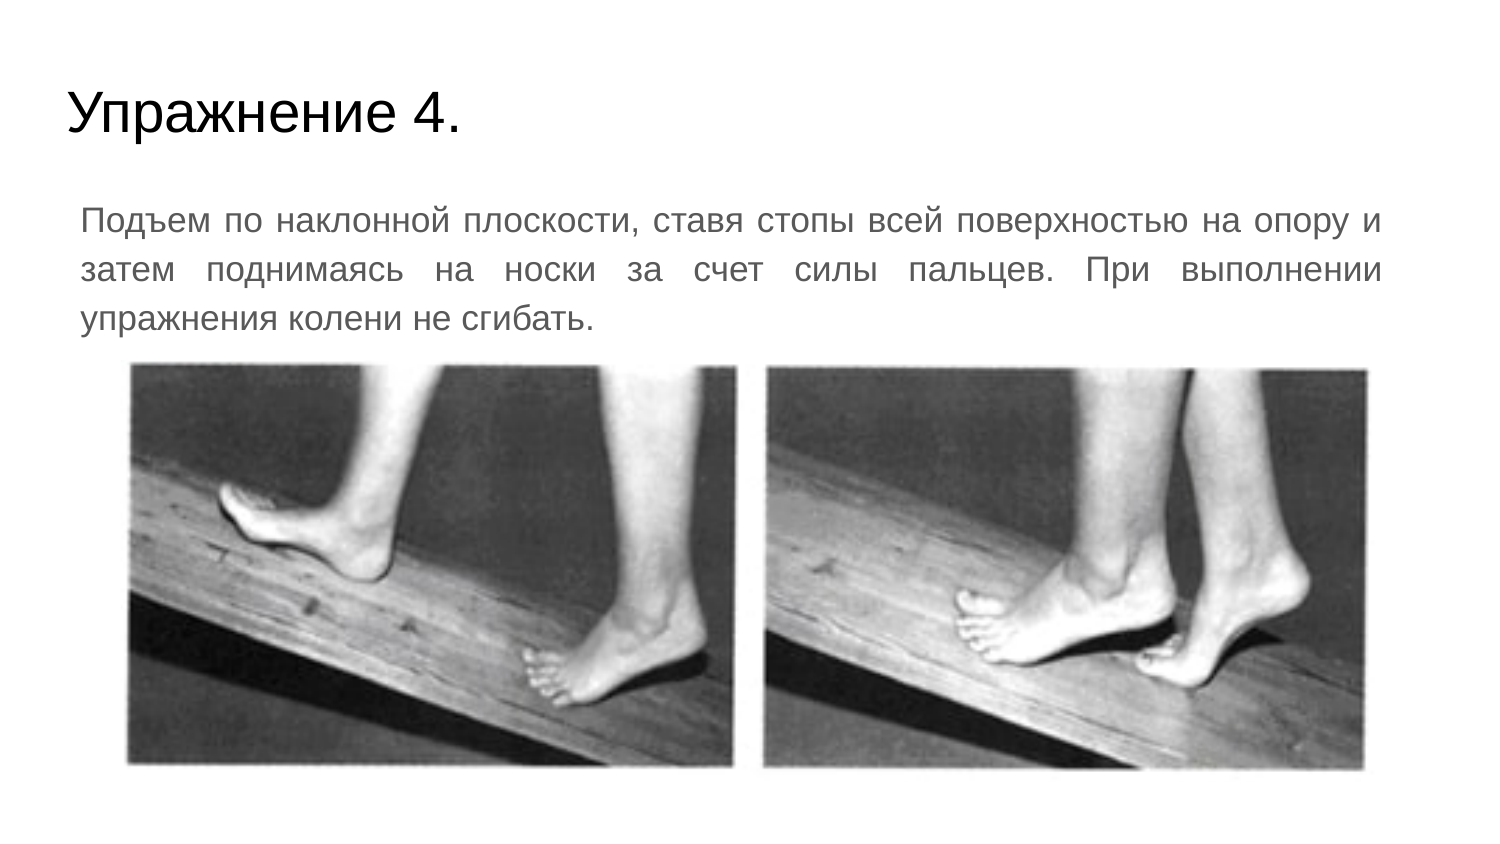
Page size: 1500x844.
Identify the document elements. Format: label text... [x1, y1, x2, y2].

picture [120, 360, 1380, 782]
title Упражнение 4. [51, 58, 1449, 153]
list Подъем по наклонной плоскости, ставя стопы всей поверхностью на опору и затем поднимаясь на носки за счет силы пальцев. При выполнении упражнения колени не сгибать. [65, 176, 1398, 731]
